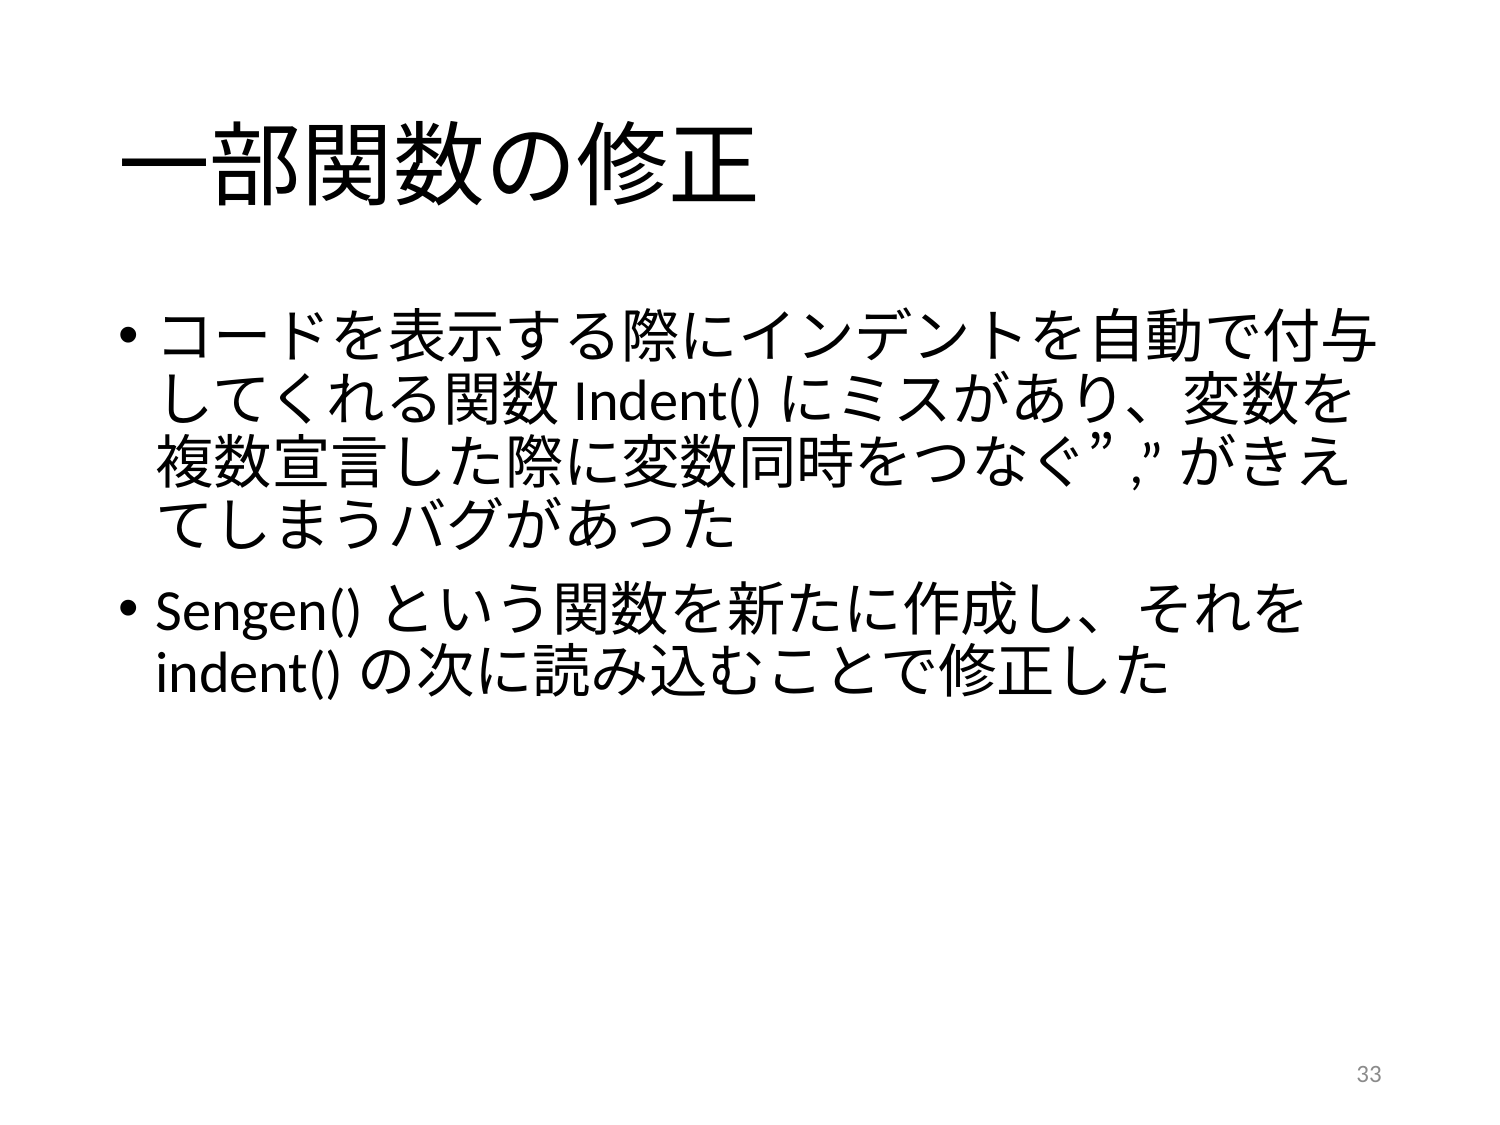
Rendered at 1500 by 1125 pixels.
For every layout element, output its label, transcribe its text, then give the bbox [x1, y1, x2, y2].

slide_number 33 [1059, 1042, 1397, 1103]
list コードを表示する際にインデントを自動で付与してくれる関数Indent()にミスがあり、変数を複数宣言した際に変数同時をつなぐ”,”がきえてしまうバグがあった Sengen()という関数を新たに作成し、それをindent()の次に読み込むことで修正した [103, 299, 1397, 1014]
title 一部関数の修正 [103, 59, 1397, 278]
